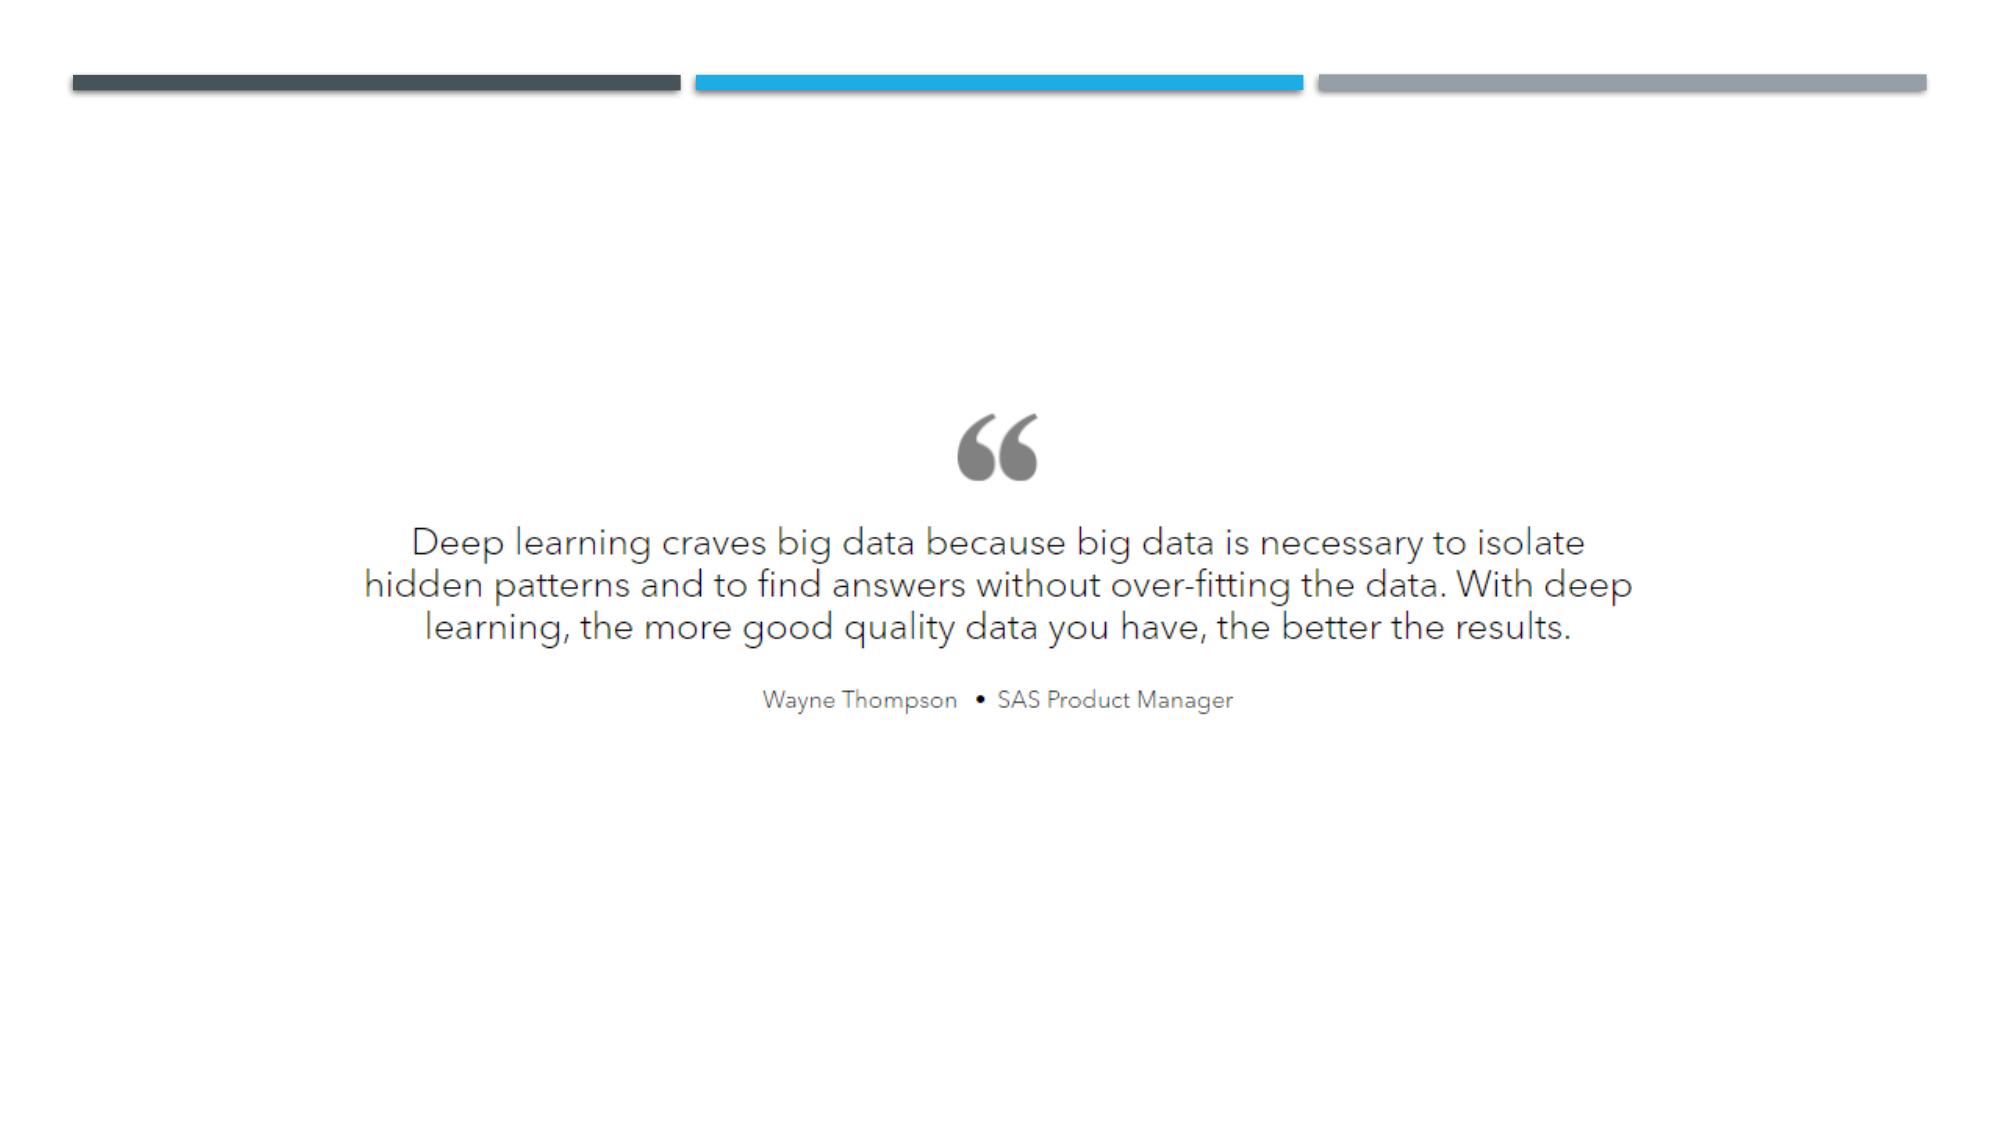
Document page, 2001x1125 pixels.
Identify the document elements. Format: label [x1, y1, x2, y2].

picture [308, 380, 1744, 745]
